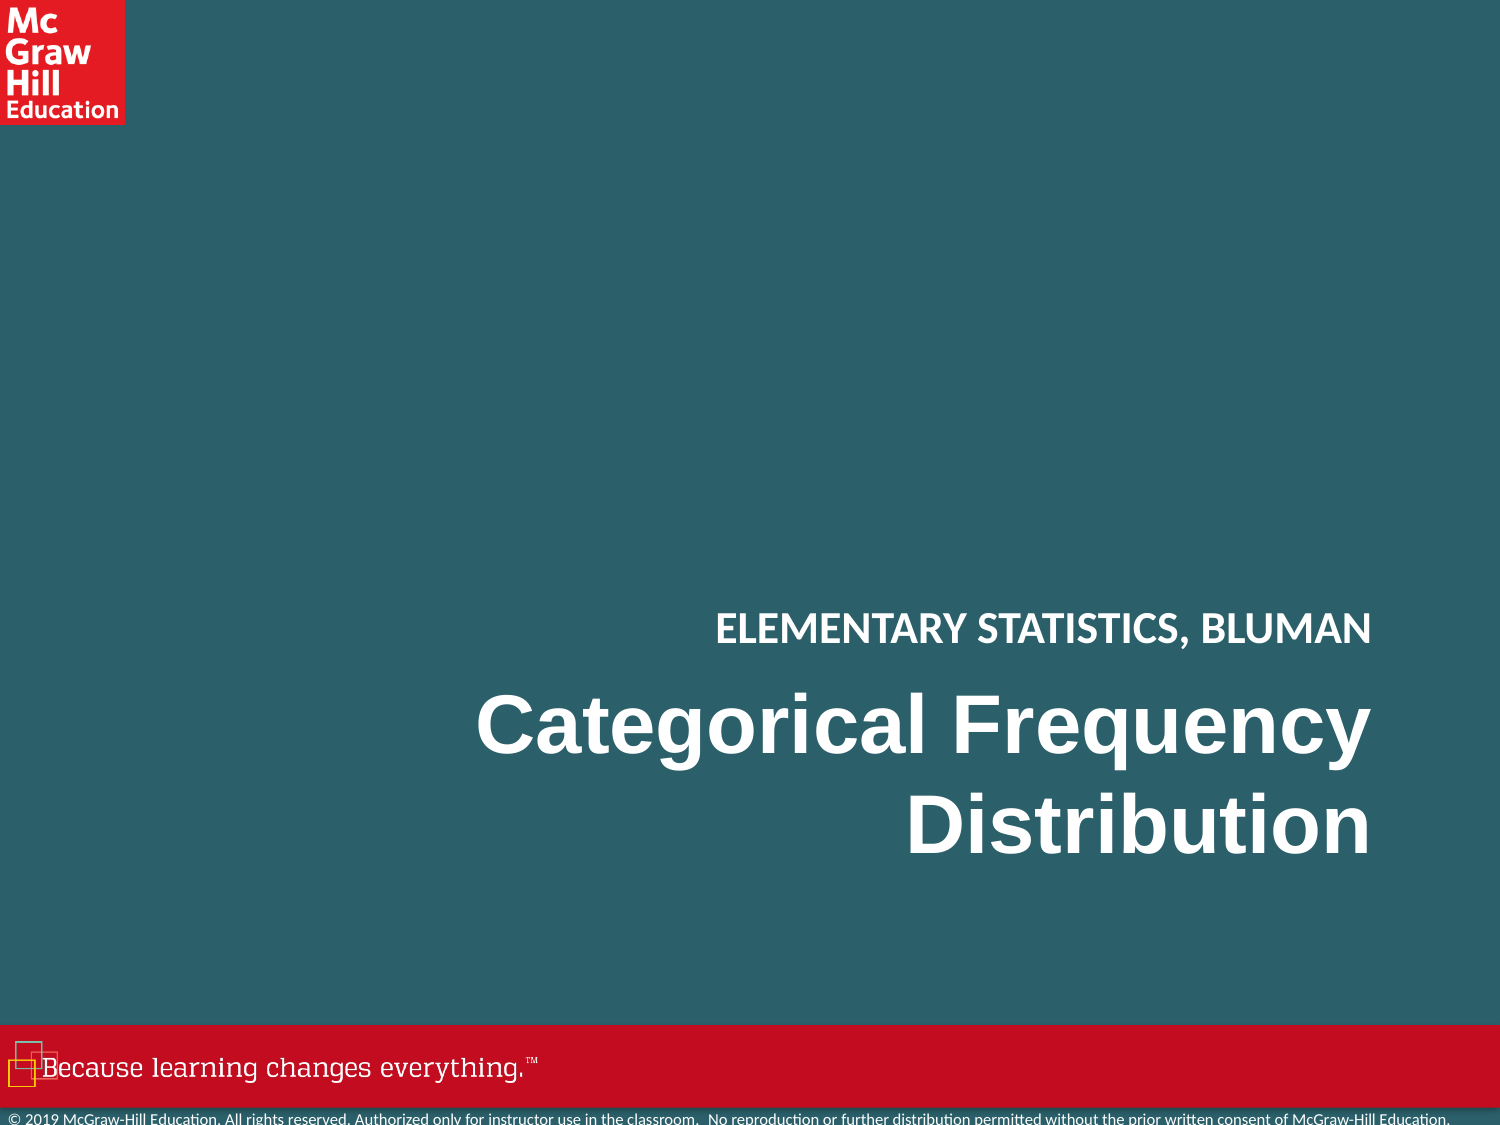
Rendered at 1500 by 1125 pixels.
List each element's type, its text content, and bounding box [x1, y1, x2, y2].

picture [8, 1041, 538, 1087]
picture [0, 0, 125, 125]
list © 2019 McGraw-Hill Education. All rights reserved. Authorized only for instructor use in the classroom. No reproduction or further distribution permitted without the prior written consent of McGraw-Hill Education. [0, 1110, 1500, 1125]
title ELEMENTARY STATISTICS, BLUMAN [112, 419, 1388, 661]
subtitle Categorical Frequency Distribution [112, 662, 1388, 993]
